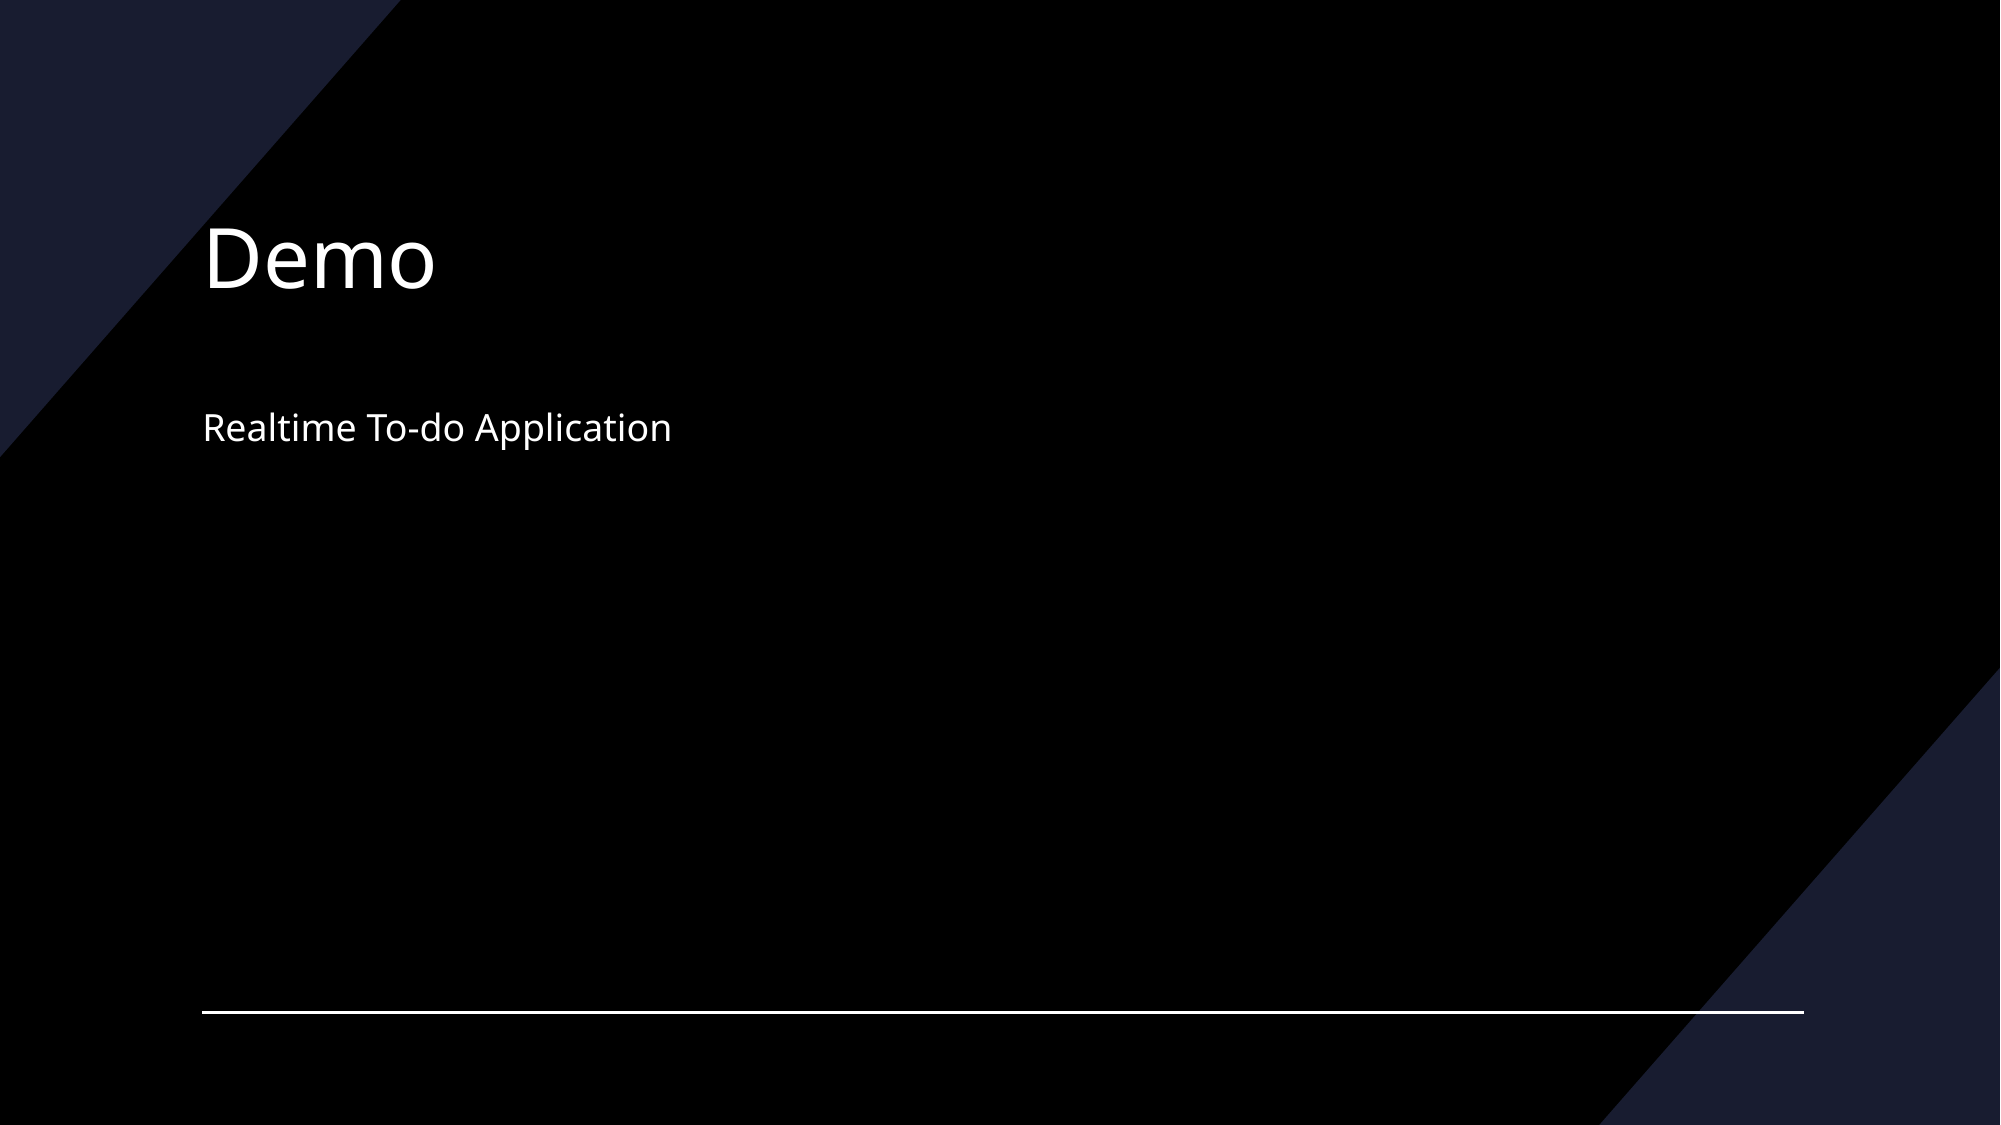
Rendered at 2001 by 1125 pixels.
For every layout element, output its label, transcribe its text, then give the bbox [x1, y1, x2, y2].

text_box Realtime To-do Application [187, 396, 1076, 457]
title Demo [187, 143, 1813, 367]
